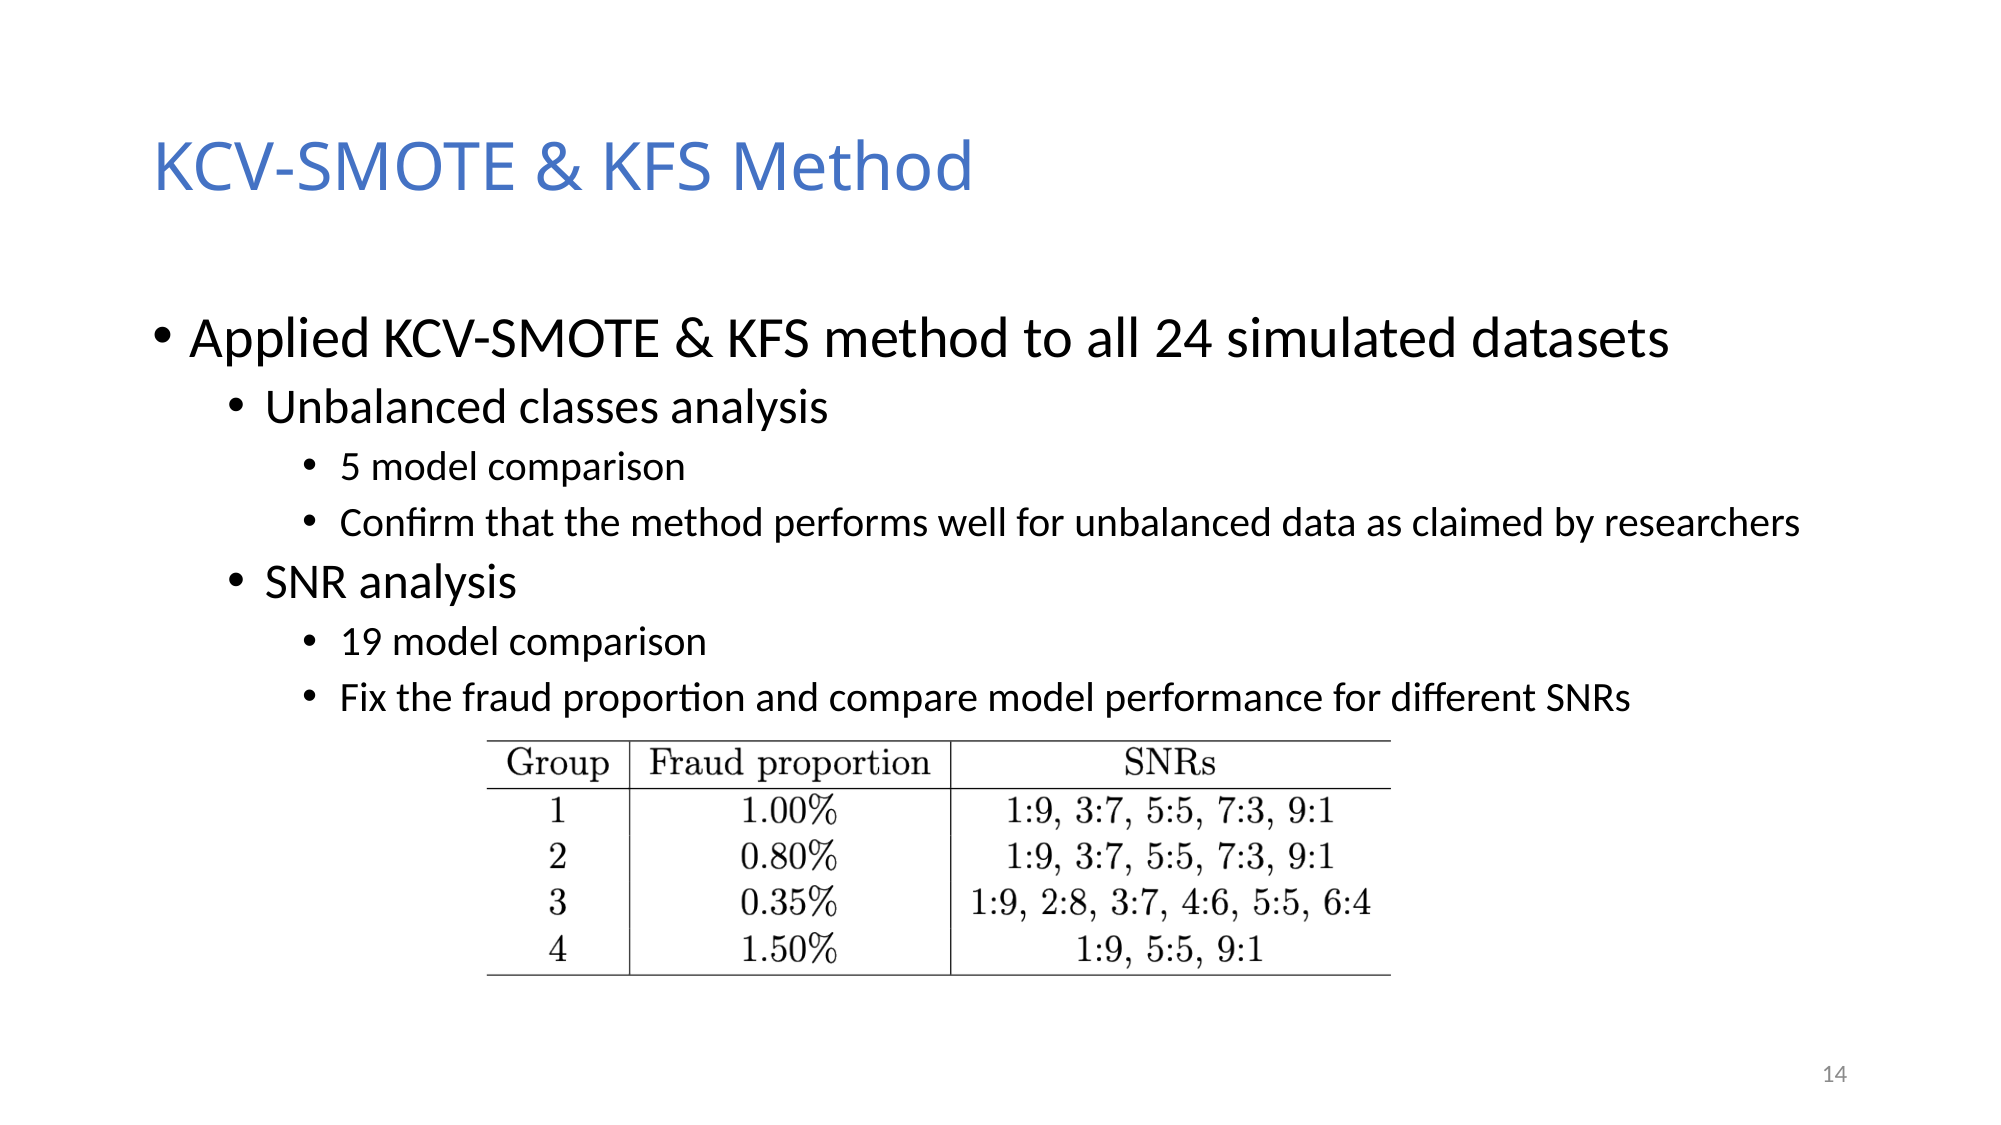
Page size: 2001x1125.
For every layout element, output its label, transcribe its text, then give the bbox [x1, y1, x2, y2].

title KCV-SMOTE & KFS Method [137, 59, 1863, 278]
list Applied KCV-SMOTE & KFS method to all 24 simulated datasets Unbalanced classes analysis 5 model comparison Confirm that the method performs well for unbalanced data as claimed by researchers SNR analysis 19 model comparison Fix the fraud proportion and compare model performance for different SNRs [137, 299, 1863, 1014]
slide_number 14 [1412, 1042, 1863, 1103]
picture [464, 715, 1413, 1003]
